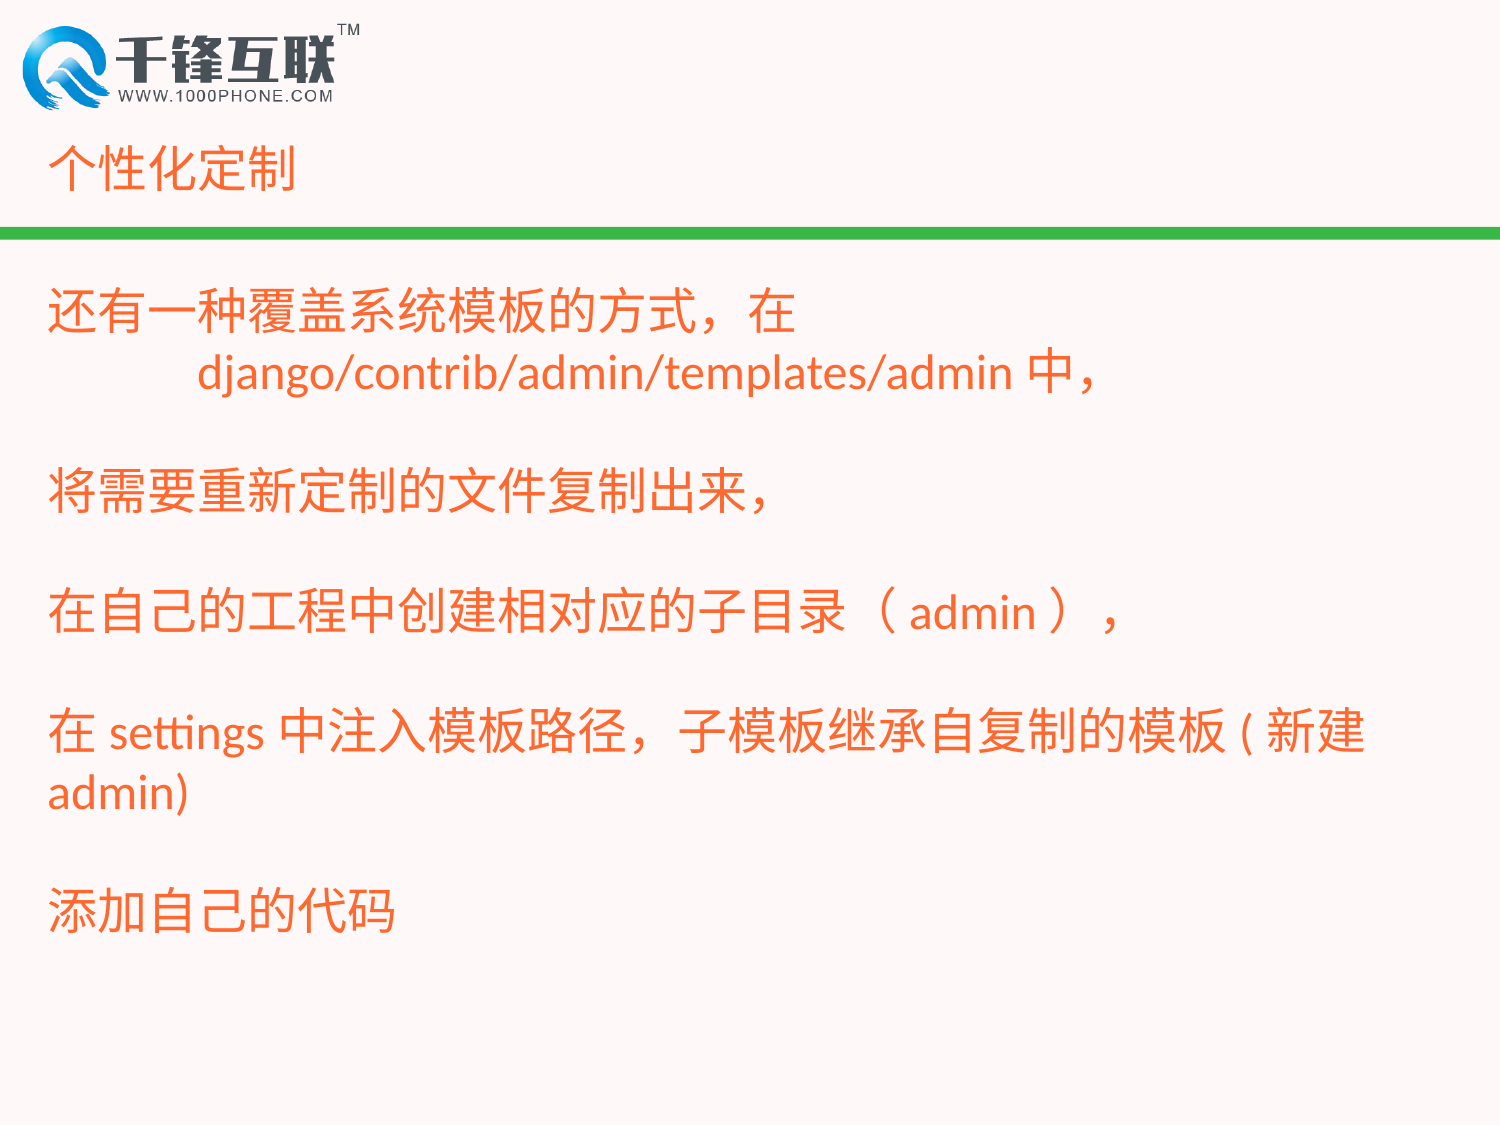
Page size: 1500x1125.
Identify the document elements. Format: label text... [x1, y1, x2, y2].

picture [0, 0, 383, 142]
list 还有一种覆盖系统模板的方式，在 django/contrib/admin/templates/admin中， 将需要重新定制的文件复制出来， 在自己的工程中创建相对应的子目录（admin）， 在settings中注入模板路径，子模板继承自复制的模板(新建admin) 添加自己的代码 [38, 270, 1444, 1092]
title 个性化定制 [38, 128, 1444, 207]
